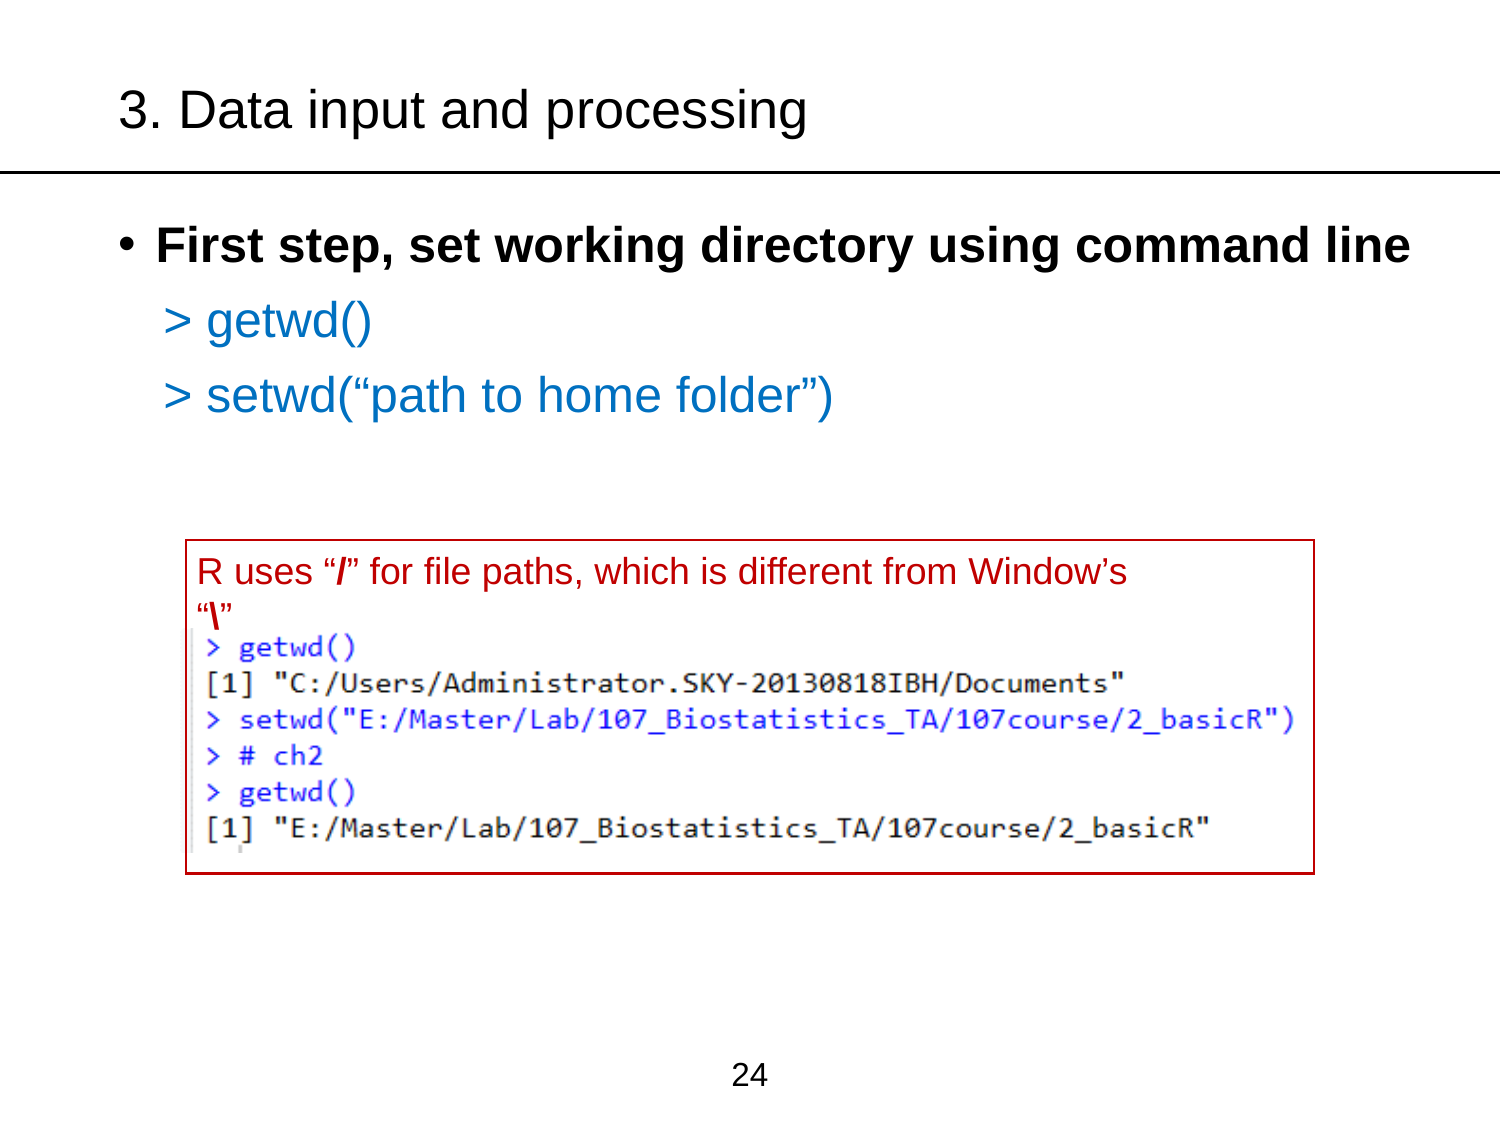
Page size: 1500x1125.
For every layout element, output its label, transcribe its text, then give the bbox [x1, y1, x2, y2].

title 3. Data input and processing [103, 48, 1469, 172]
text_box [180, 539, 1319, 874]
list First step, set working directory using command line > getwd() > setwd(“path to home folder”) [103, 211, 1485, 1104]
slide_number 24 [581, 1042, 919, 1103]
